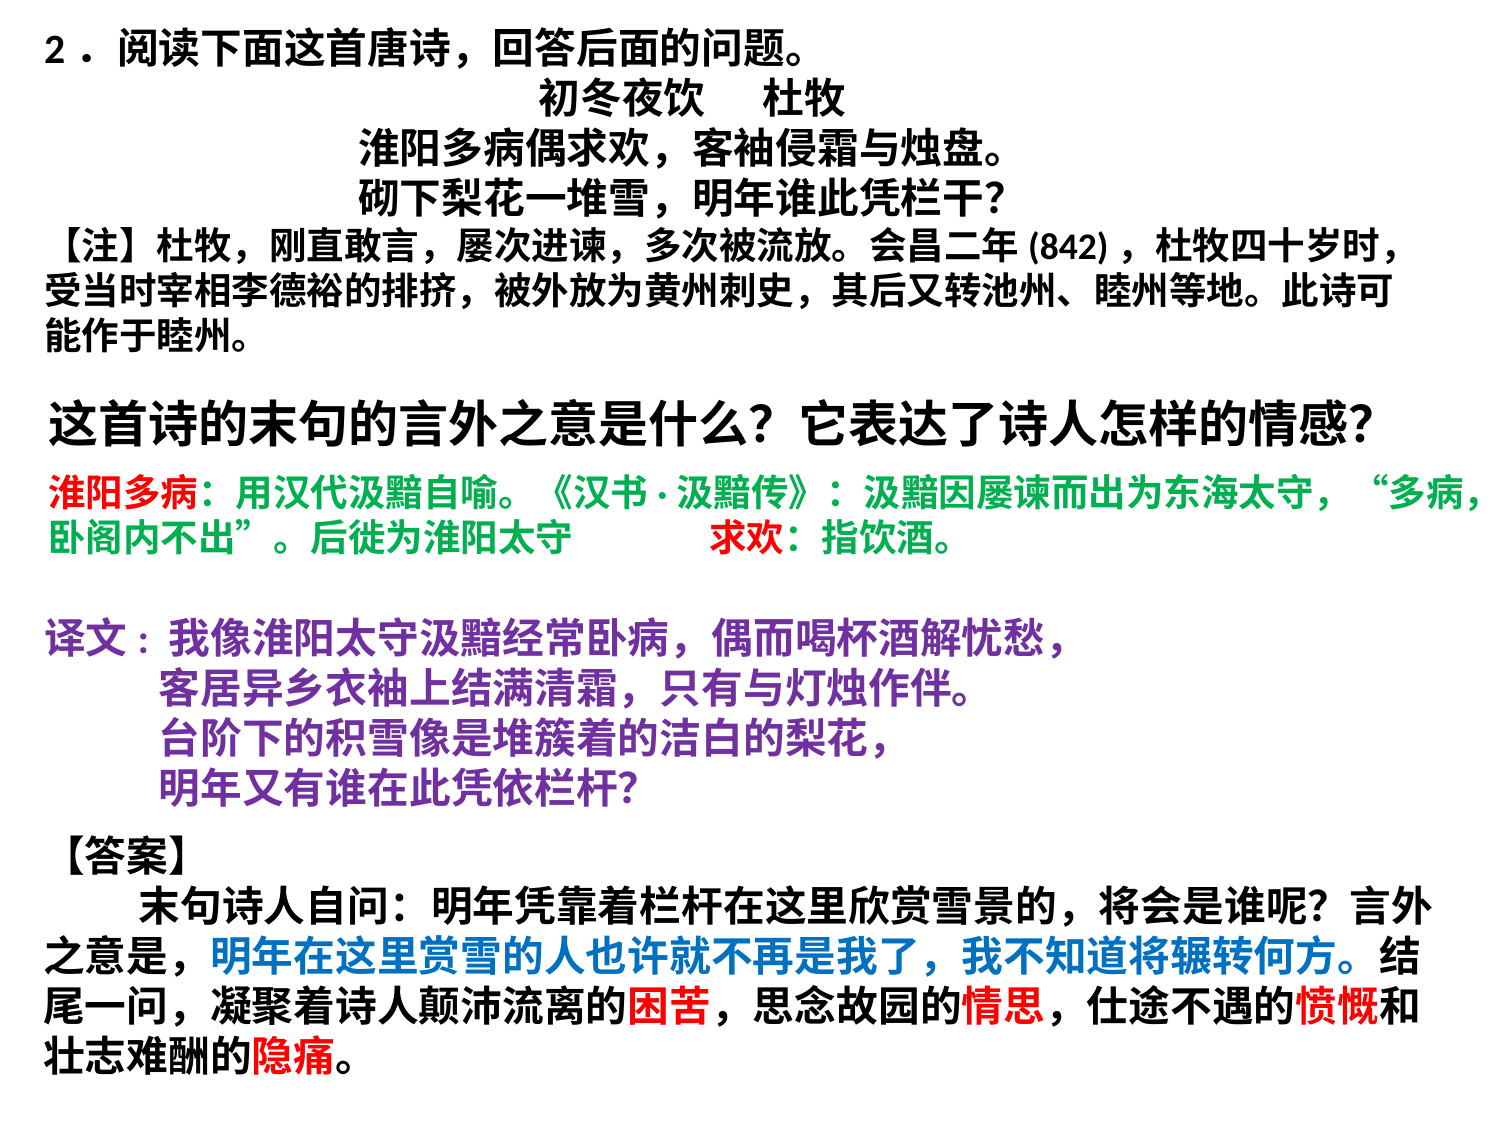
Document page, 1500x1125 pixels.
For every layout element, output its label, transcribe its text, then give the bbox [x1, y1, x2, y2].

text_box 译文: 我像淮阳太守汲黯经常卧病，偶而喝杯酒解忧愁， 客居异乡衣袖上结满清霜，只有与灯烛作伴。 台阶下的积雪像是堆簇着的洁白的梨花， 明年又有谁在此凭依栏杆？ [29, 604, 1388, 820]
text_box 这首诗的末句的言外之意是什么？它表达了诗人怎样的情感？ [33, 385, 1392, 460]
text_box 【答案】 末句诗人自问：明年凭靠着栏杆在这里欣赏雪景的，将会是谁呢？言外之意是，明年在这里赏雪的人也许就不再是我了，我不知道将辗转何方。结尾一问，凝聚着诗人颠沛流离的困苦，思念故园的情思，仕途不遇的愤慨和壮志难酬的隐痛。 [28, 822, 1470, 1088]
text_box 淮阳多病：用汉代汲黯自喻。《汉书·汲黯传》：汲黯因屡谏而出为东海太守，“多病，卧阁内不出”。后徙为淮阳太守 求欢：指饮酒。 [33, 461, 1499, 567]
text_box 2．阅读下面这首唐诗，回答后面的问题。 初冬夜饮 杜牧 淮阳多病偶求欢，客袖侵霜与烛盘。 砌下梨花一堆雪，明年谁此凭栏干？ 【注】杜牧，刚直敢言，屡次进谏，多次被流放。会昌二年(842)，杜牧四十岁时，受当时宰相李德裕的排挤，被外放为黄州刺史，其后又转池州、睦州等地。此诗可能作于睦州。 [29, 14, 1436, 365]
